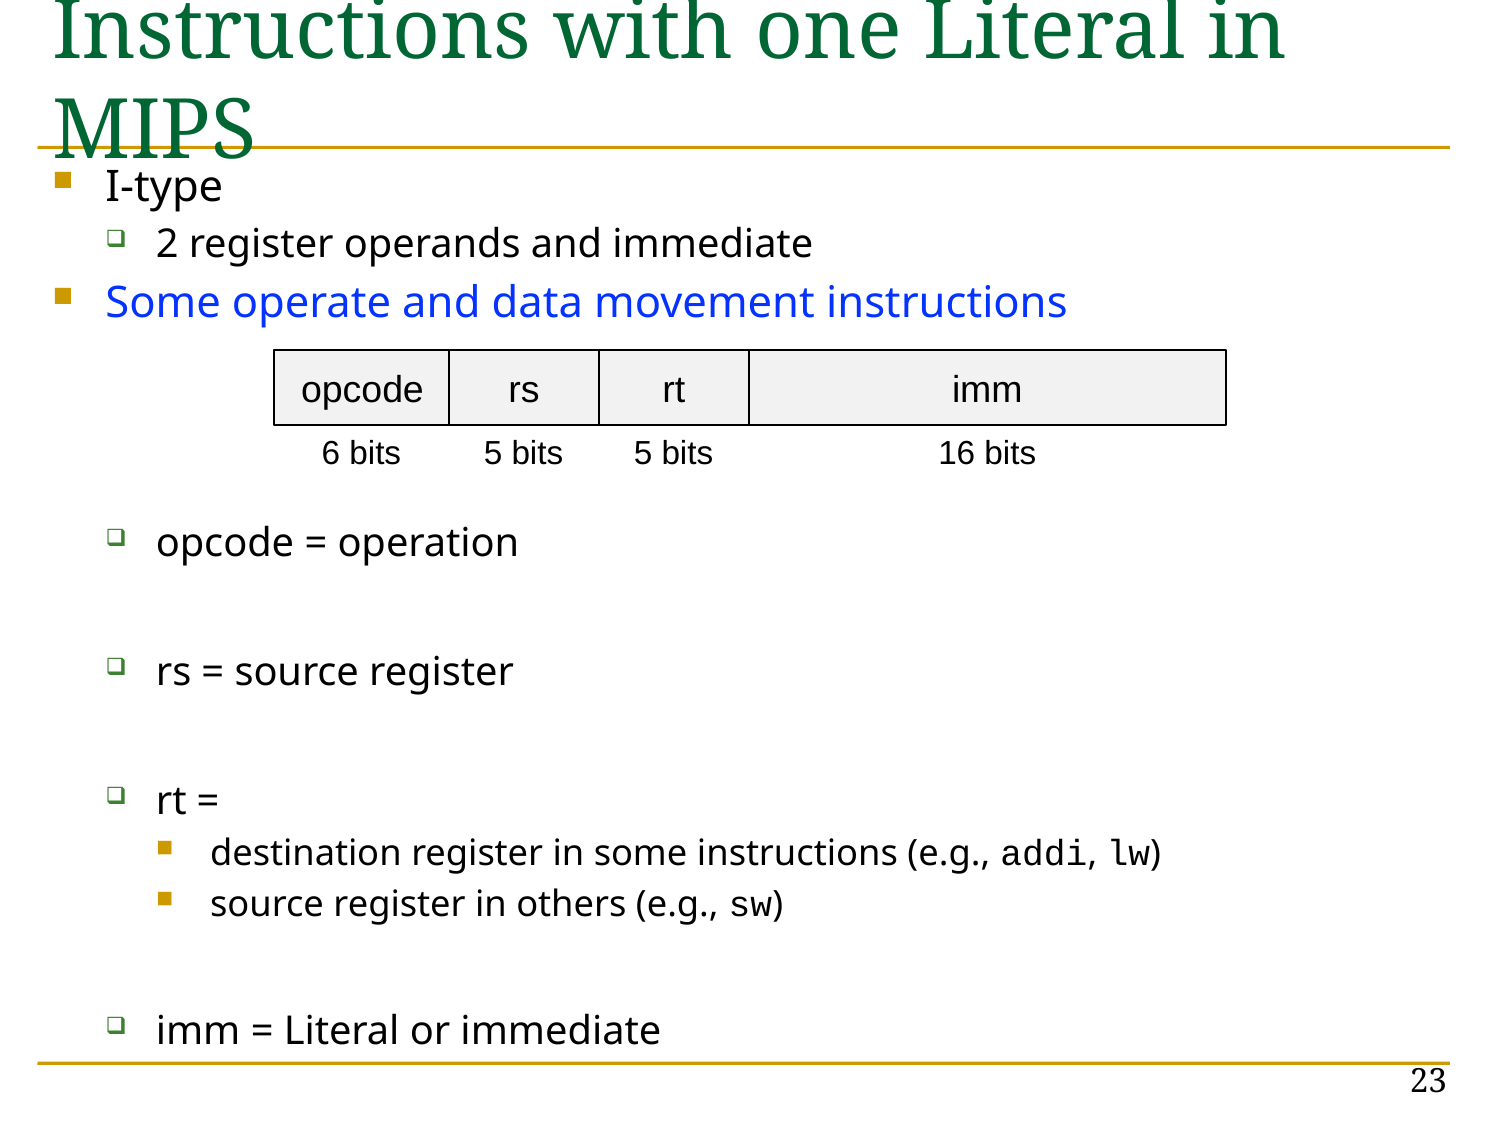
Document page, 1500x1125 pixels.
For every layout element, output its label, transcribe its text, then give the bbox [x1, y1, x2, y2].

list I-type 2 register operands and immediate Some operate and data movement instructions opcode = operation rs = source register rt = destination register in some instructions (e.g., addi, lw) source register in others (e.g., sw) imm = Literal or immediate [37, 149, 1450, 1063]
title Instructions with one Literal in MIPS [37, 0, 1450, 149]
slide_number 23 [1111, 1036, 1462, 1112]
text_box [273, 349, 1227, 480]
